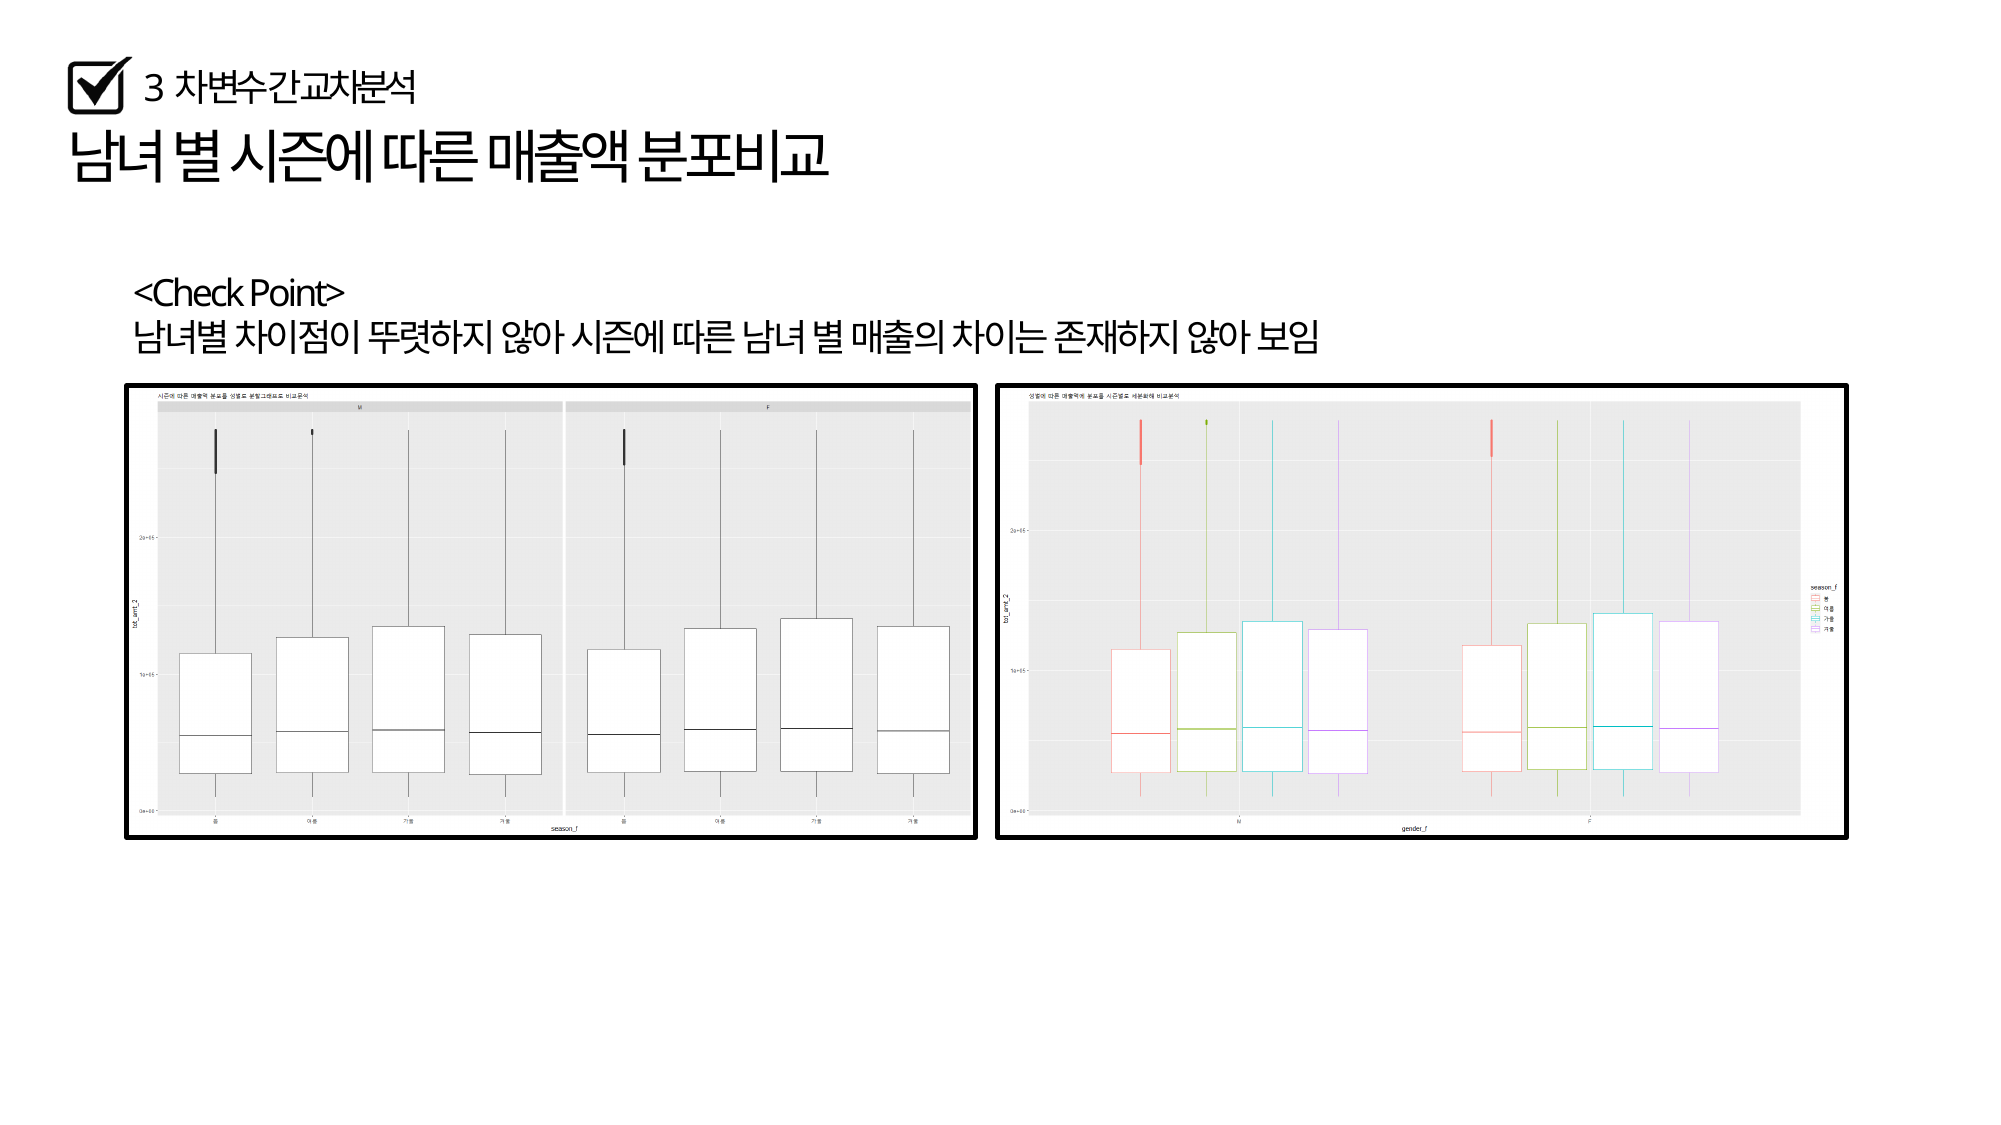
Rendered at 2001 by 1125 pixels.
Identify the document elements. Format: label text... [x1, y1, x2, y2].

picture [999, 387, 1845, 836]
text_box 남녀 별 시즌에 따른 매출액 분포비교 [52, 112, 1269, 198]
text_box <Check Point> 남녀별 차이점이 뚜렷하지 않아 시즌에 따른 남녀 별 매출의 차이는 존재하지 않아 보임 [118, 261, 1443, 367]
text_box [63, 50, 1090, 120]
picture [128, 387, 974, 836]
